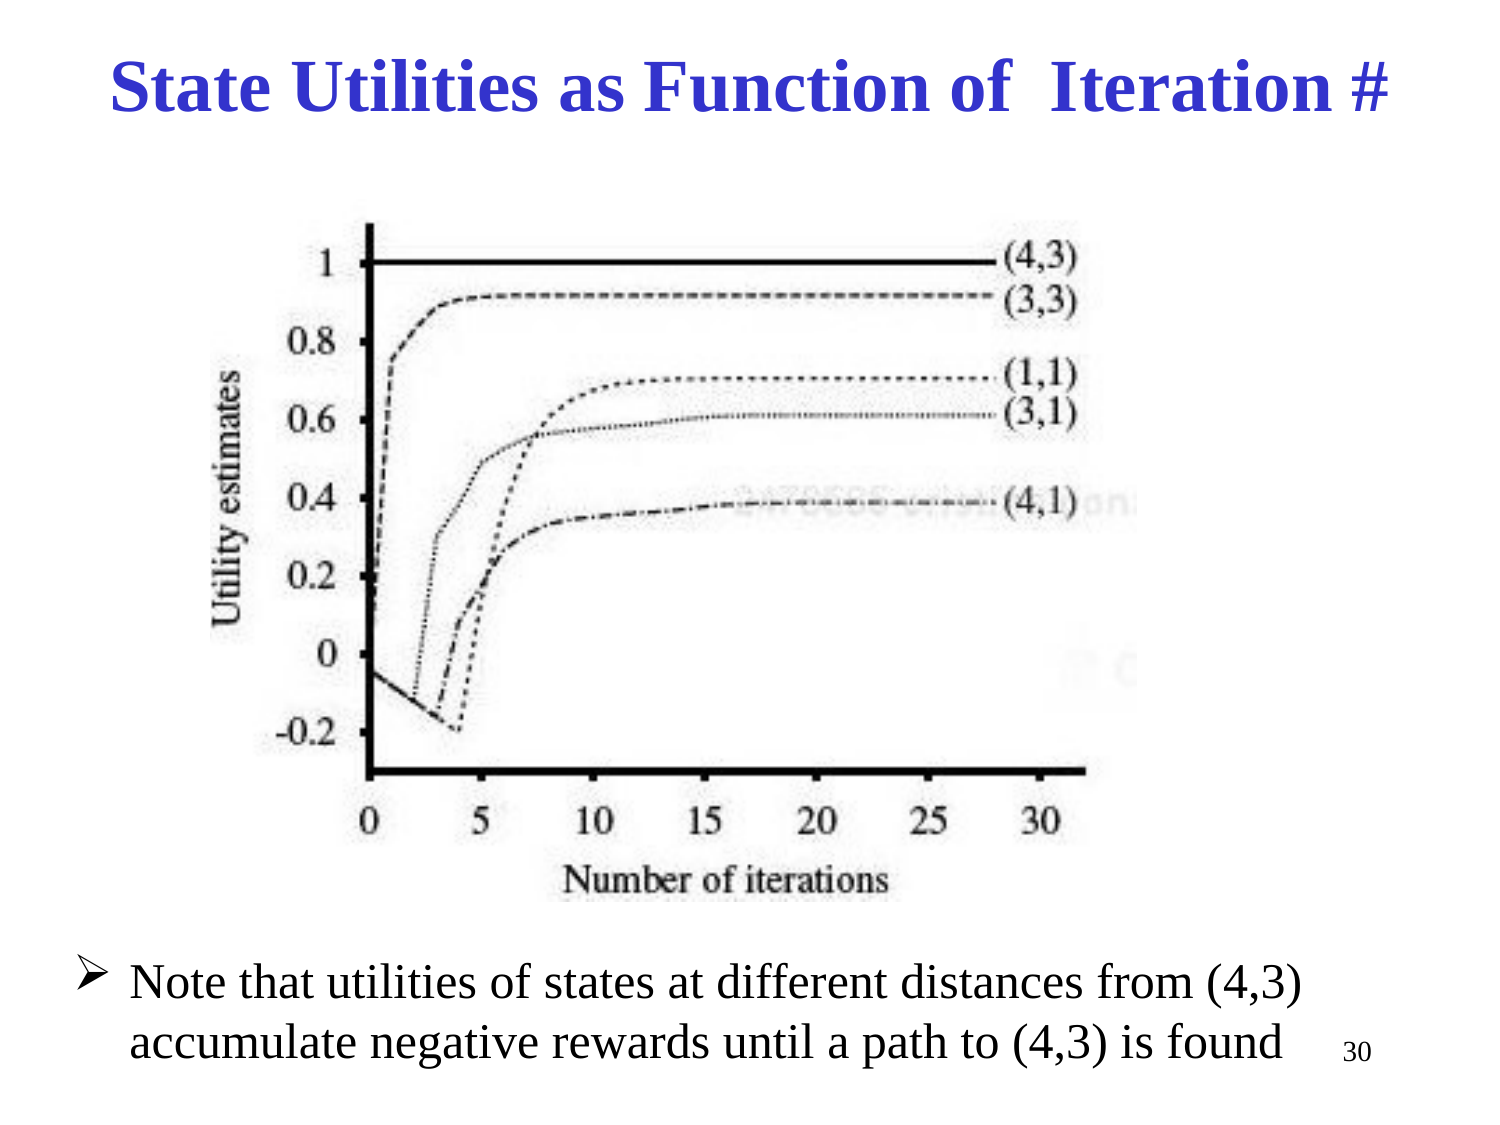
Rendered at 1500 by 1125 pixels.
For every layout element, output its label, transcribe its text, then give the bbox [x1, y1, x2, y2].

text_box [0, 160, 1442, 268]
slide_number 30 [1074, 1024, 1388, 1100]
picture [210, 198, 1137, 903]
text_box Note that utilities of states at different distances from (4,3) accumulate negative rewards until a path to (4,3) is found [58, 940, 1500, 1047]
title State Utilities as Function of Iteration # [49, 24, 1450, 138]
